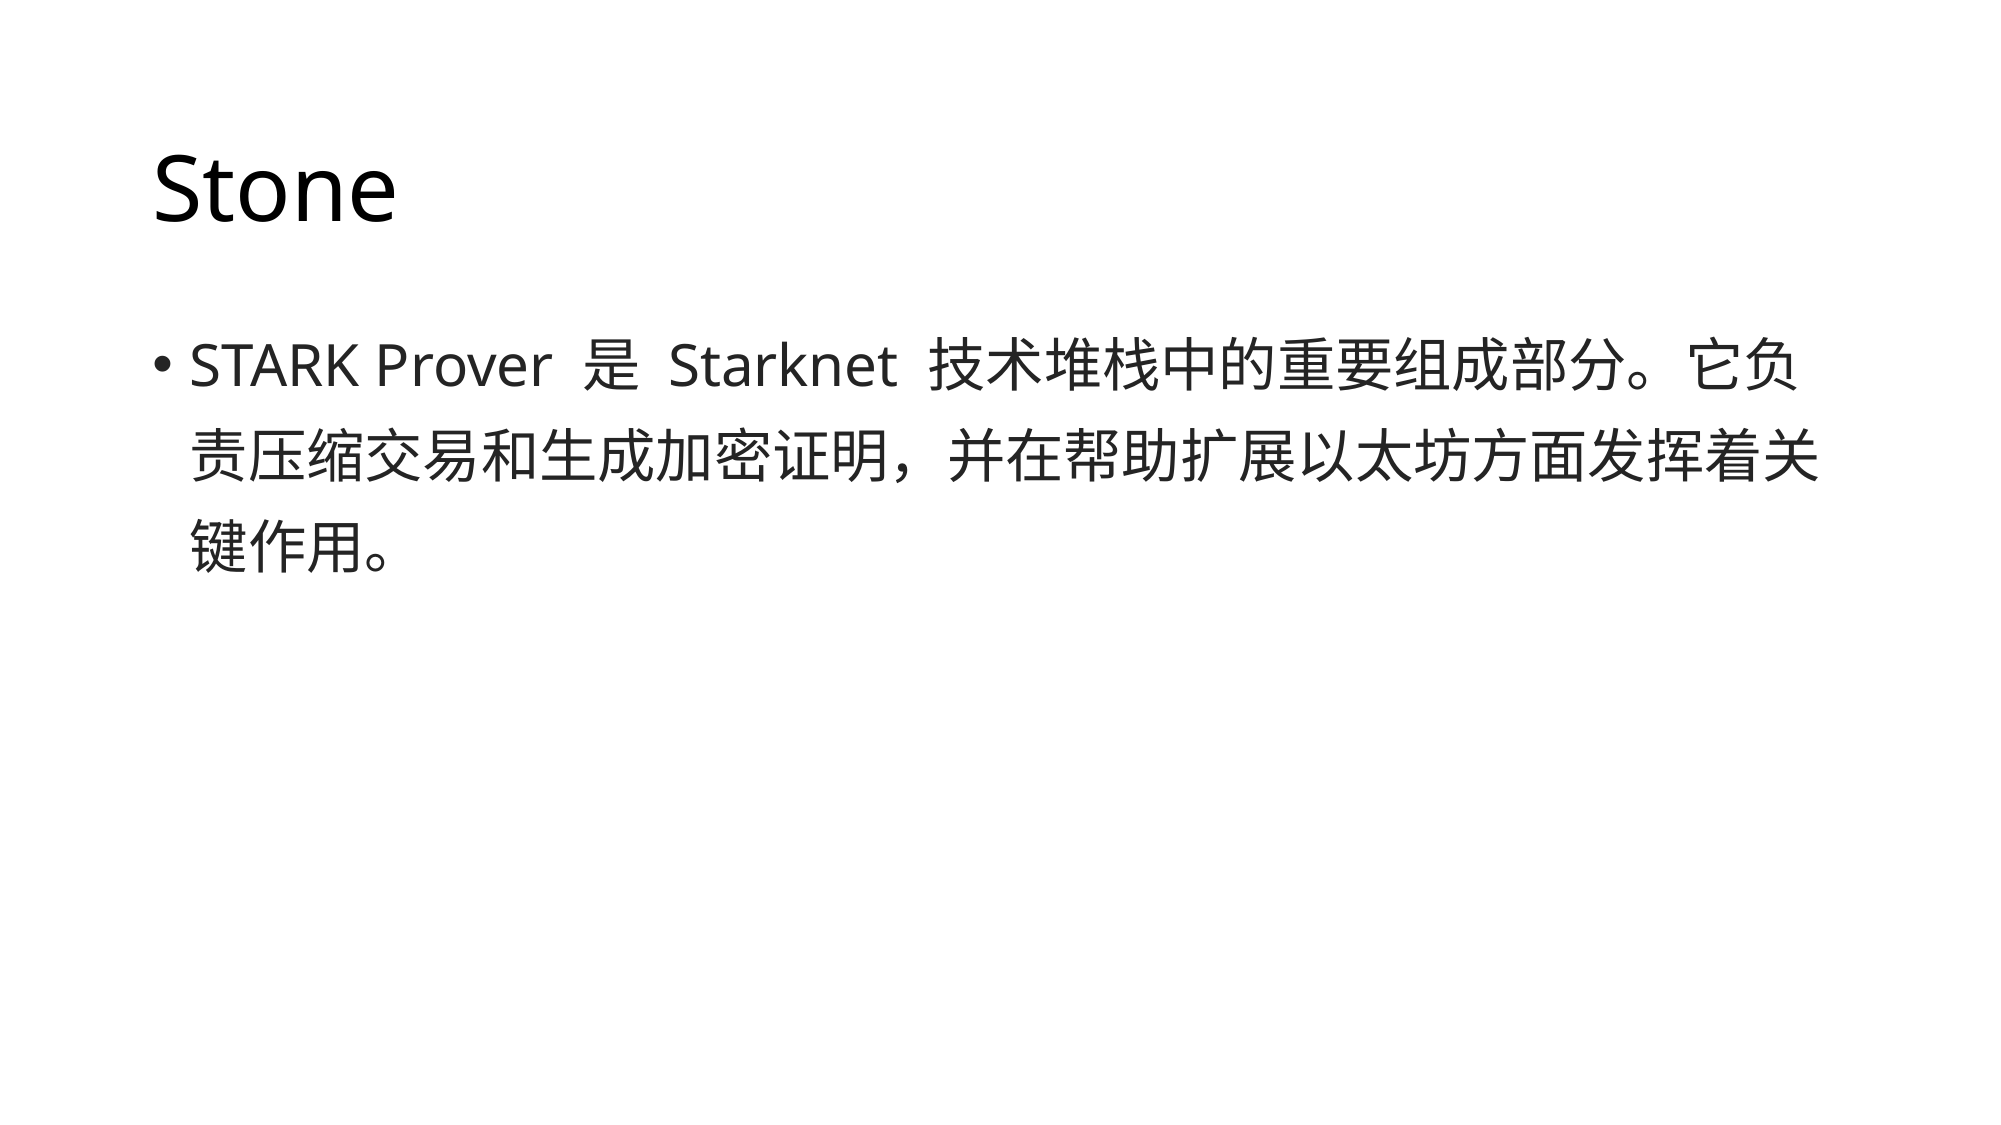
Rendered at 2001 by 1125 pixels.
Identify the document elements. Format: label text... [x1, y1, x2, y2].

title Stone [137, 59, 1863, 278]
list STARK Prover 是 Starknet 技术堆栈中的重要组成部分。它负责压缩交易和生成加密证明，并在帮助扩展以太坊方面发挥着关键作用。 [137, 299, 1863, 1014]
